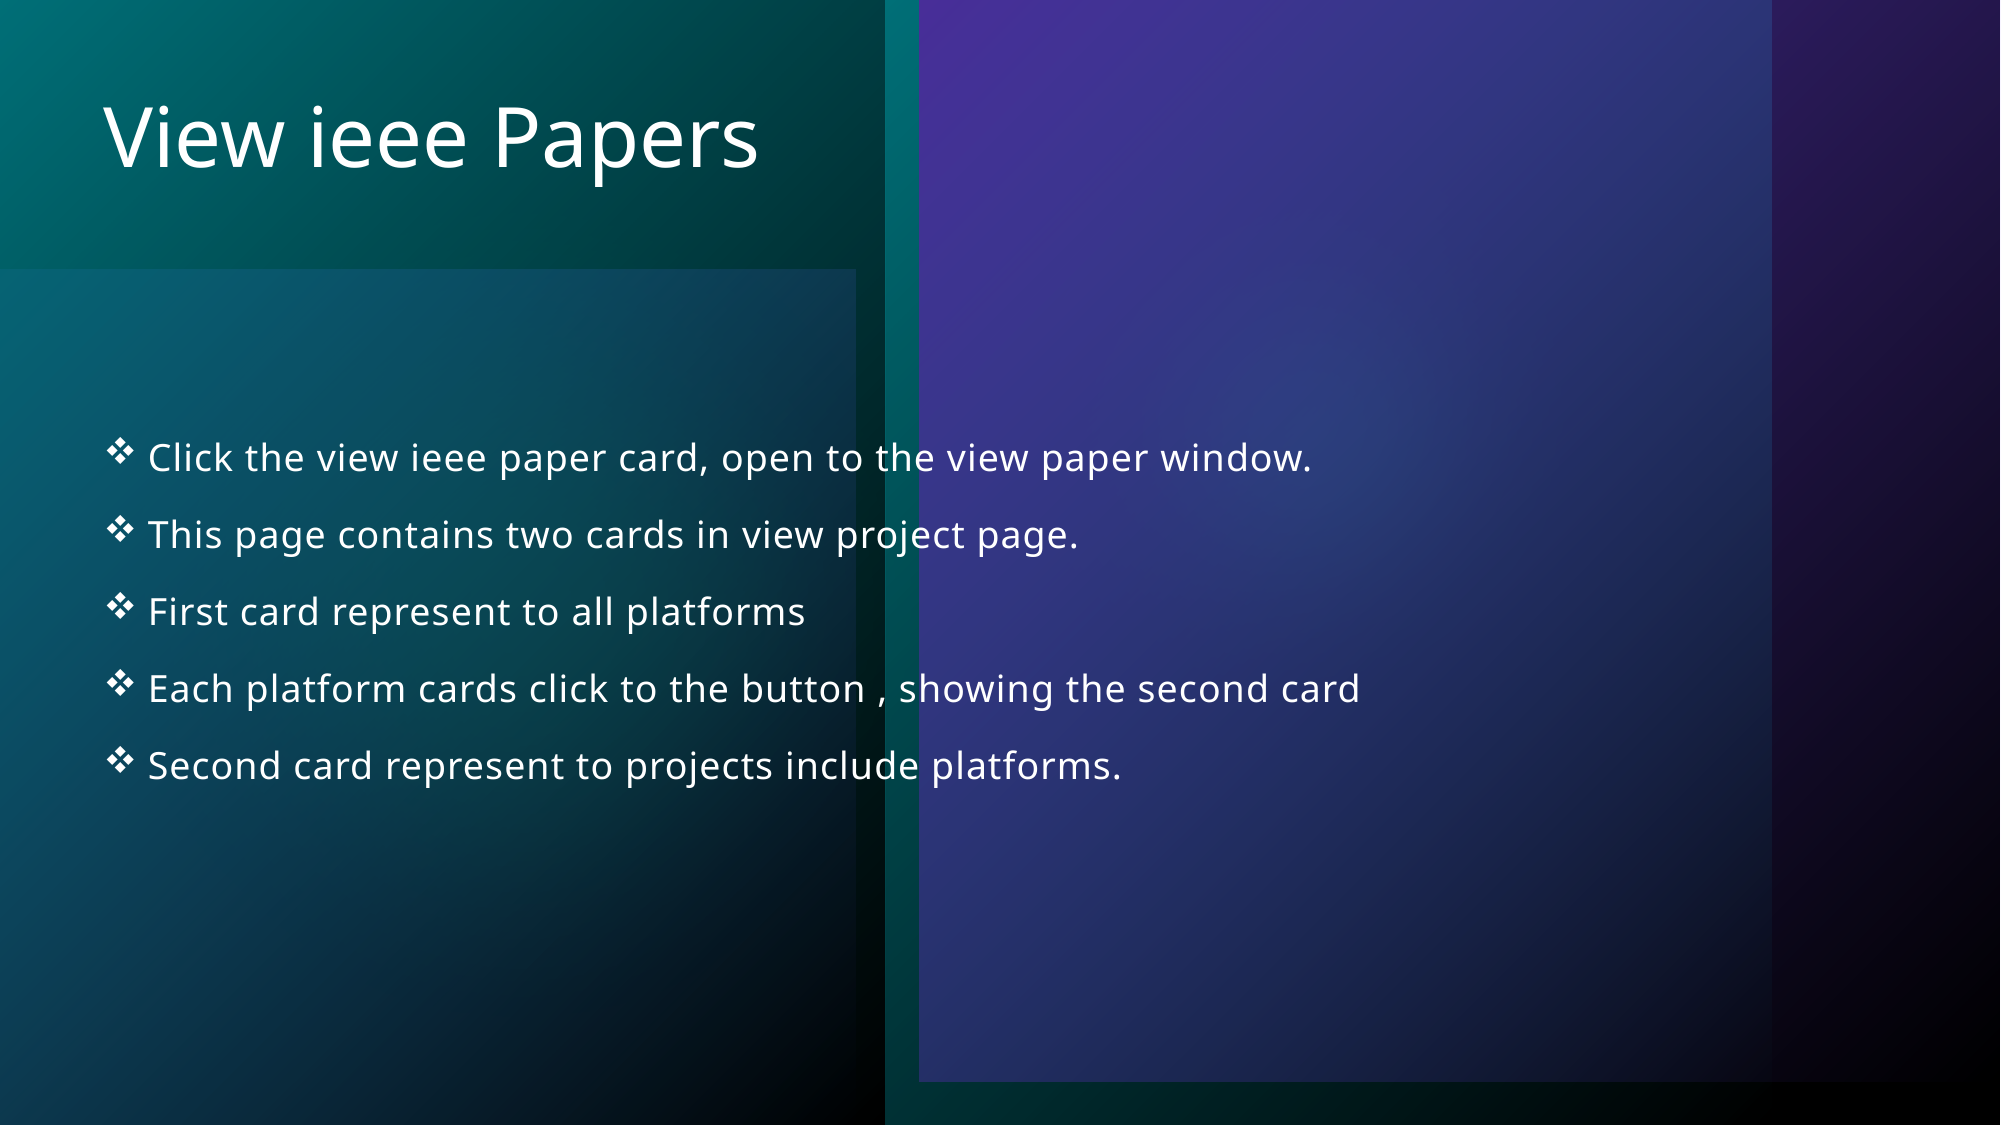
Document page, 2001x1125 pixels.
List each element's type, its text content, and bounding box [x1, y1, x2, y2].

list Click the view ieee paper card, open to the view paper window. This page contains two cards in view project page. First card represent to all platforms Each platform cards click to the button , showing the second card Second card represent to projects include platforms. [88, 414, 1910, 1035]
title View ieee Papers [88, 88, 1910, 386]
